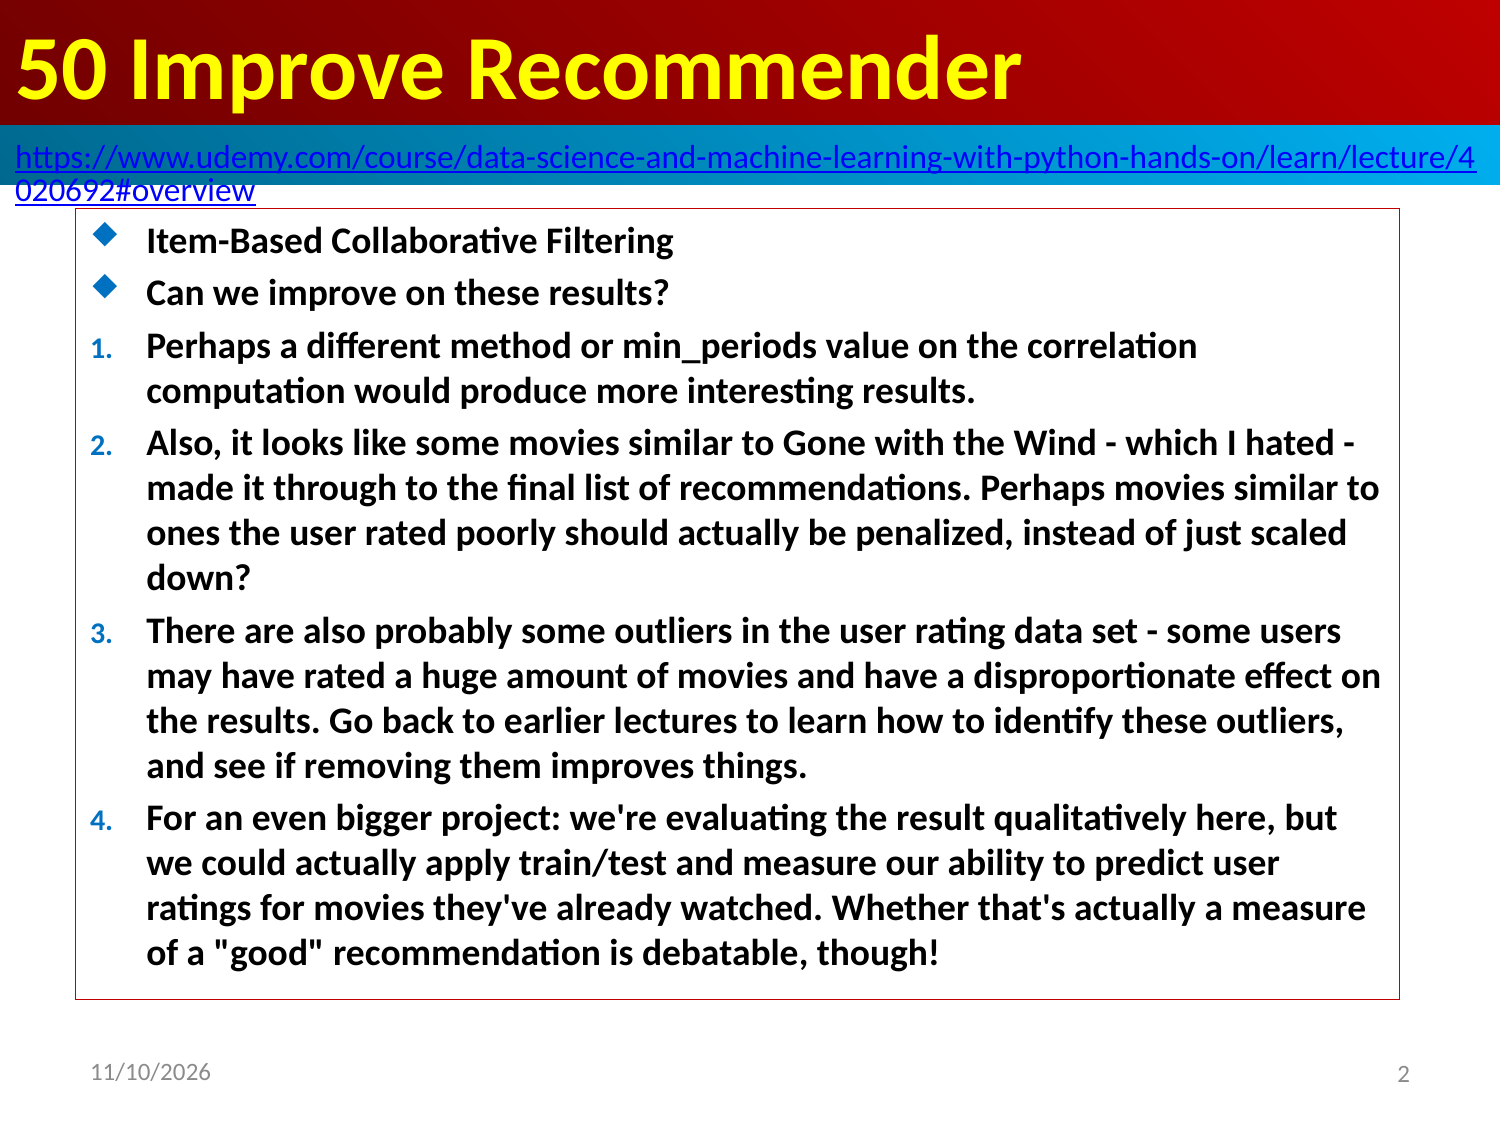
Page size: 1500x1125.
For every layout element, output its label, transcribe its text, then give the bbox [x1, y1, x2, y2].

subtitle Item-Based Collaborative Filtering Can we improve on these results? Perhaps a different method or min_periods value on the correlation computation would produce more interesting results. Also, it looks like some movies similar to Gone with the Wind - which I hated - made it through to the final list of recommendations. Perhaps movies similar to ones the user rated poorly should actually be penalized, instead of just scaled down? There are also probably some outliers in the user rating data set - some users may have rated a huge amount of movies and have a disproportionate effect on the results. Go back to earlier lectures to learn how to identify these outliers, and see if removing them improves things. For an even bigger project: we're evaluating the result qualitatively here, but we could actually apply train/test and measure our ability to predict user ratings for movies they've already watched. Whether that's actually a measure of a "good" recommendation is debatable, though! [75, 208, 1400, 1000]
text_box https://www.udemy.com/course/data-science-and-machine-learning-with-python-hands-on/learn/lecture/4020692#overview [0, 125, 1500, 185]
slide_number 2 [1074, 1042, 1425, 1103]
title 50 Improve Recommender [0, 0, 1500, 125]
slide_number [75, 1040, 425, 1101]
